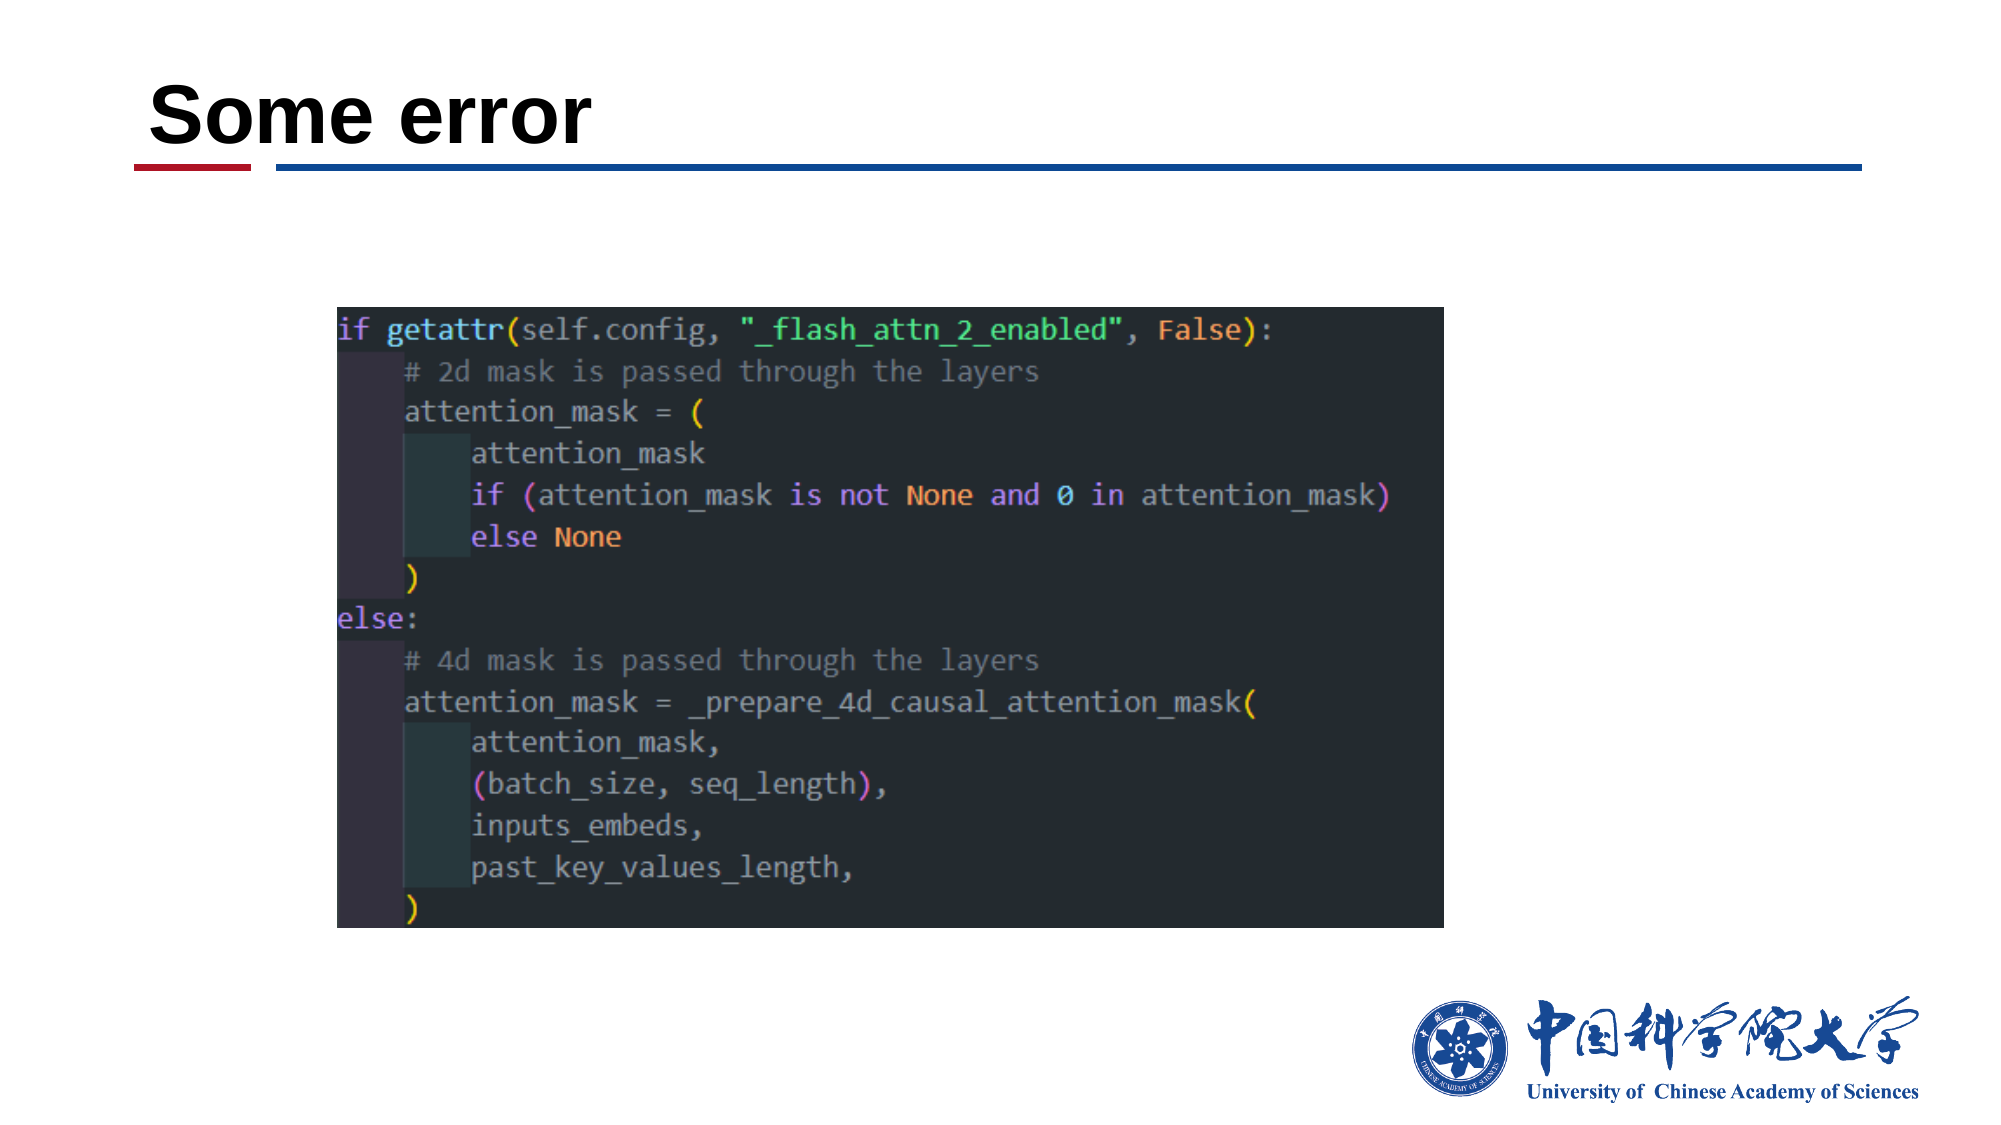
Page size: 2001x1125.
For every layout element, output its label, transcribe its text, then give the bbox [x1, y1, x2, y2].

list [337, 307, 1444, 928]
picture [1412, 996, 1919, 1103]
title Some error [133, 0, 1863, 168]
